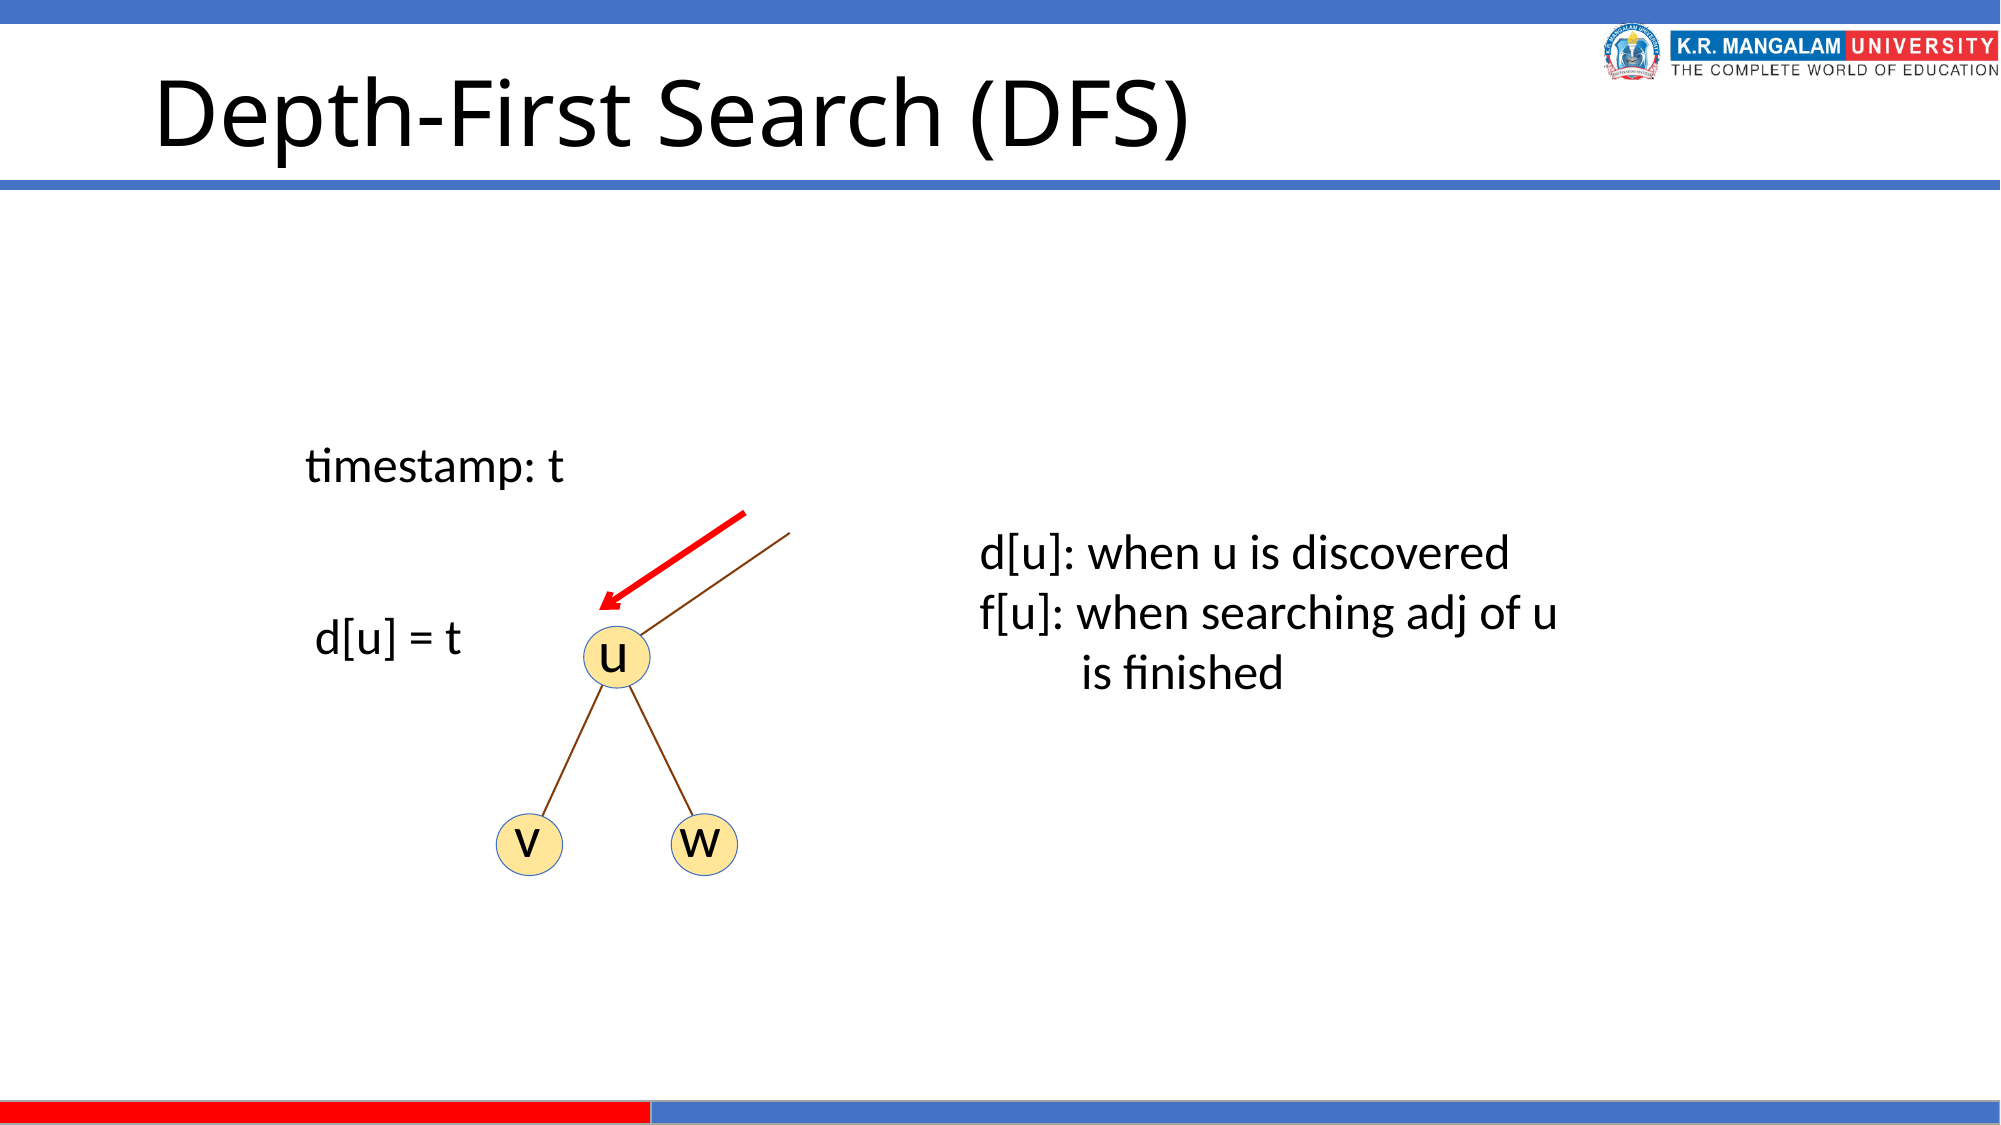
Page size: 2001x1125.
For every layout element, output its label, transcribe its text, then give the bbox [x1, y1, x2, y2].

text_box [599, 512, 745, 610]
text_box [495, 831, 499, 859]
text_box u [583, 606, 659, 692]
text_box w [664, 797, 740, 877]
title Depth-First Search (DFS) [137, 59, 1863, 278]
text_box d[u]: when u is discovered f[u]: when searching adj of u is finished [964, 512, 1665, 708]
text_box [483, 705, 665, 790]
text_box v [499, 792, 575, 877]
text_box timestamp: t [290, 424, 641, 500]
text_box d[u] = t [300, 597, 523, 673]
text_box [567, 704, 755, 797]
picture [1604, 23, 2000, 80]
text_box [640, 532, 790, 636]
